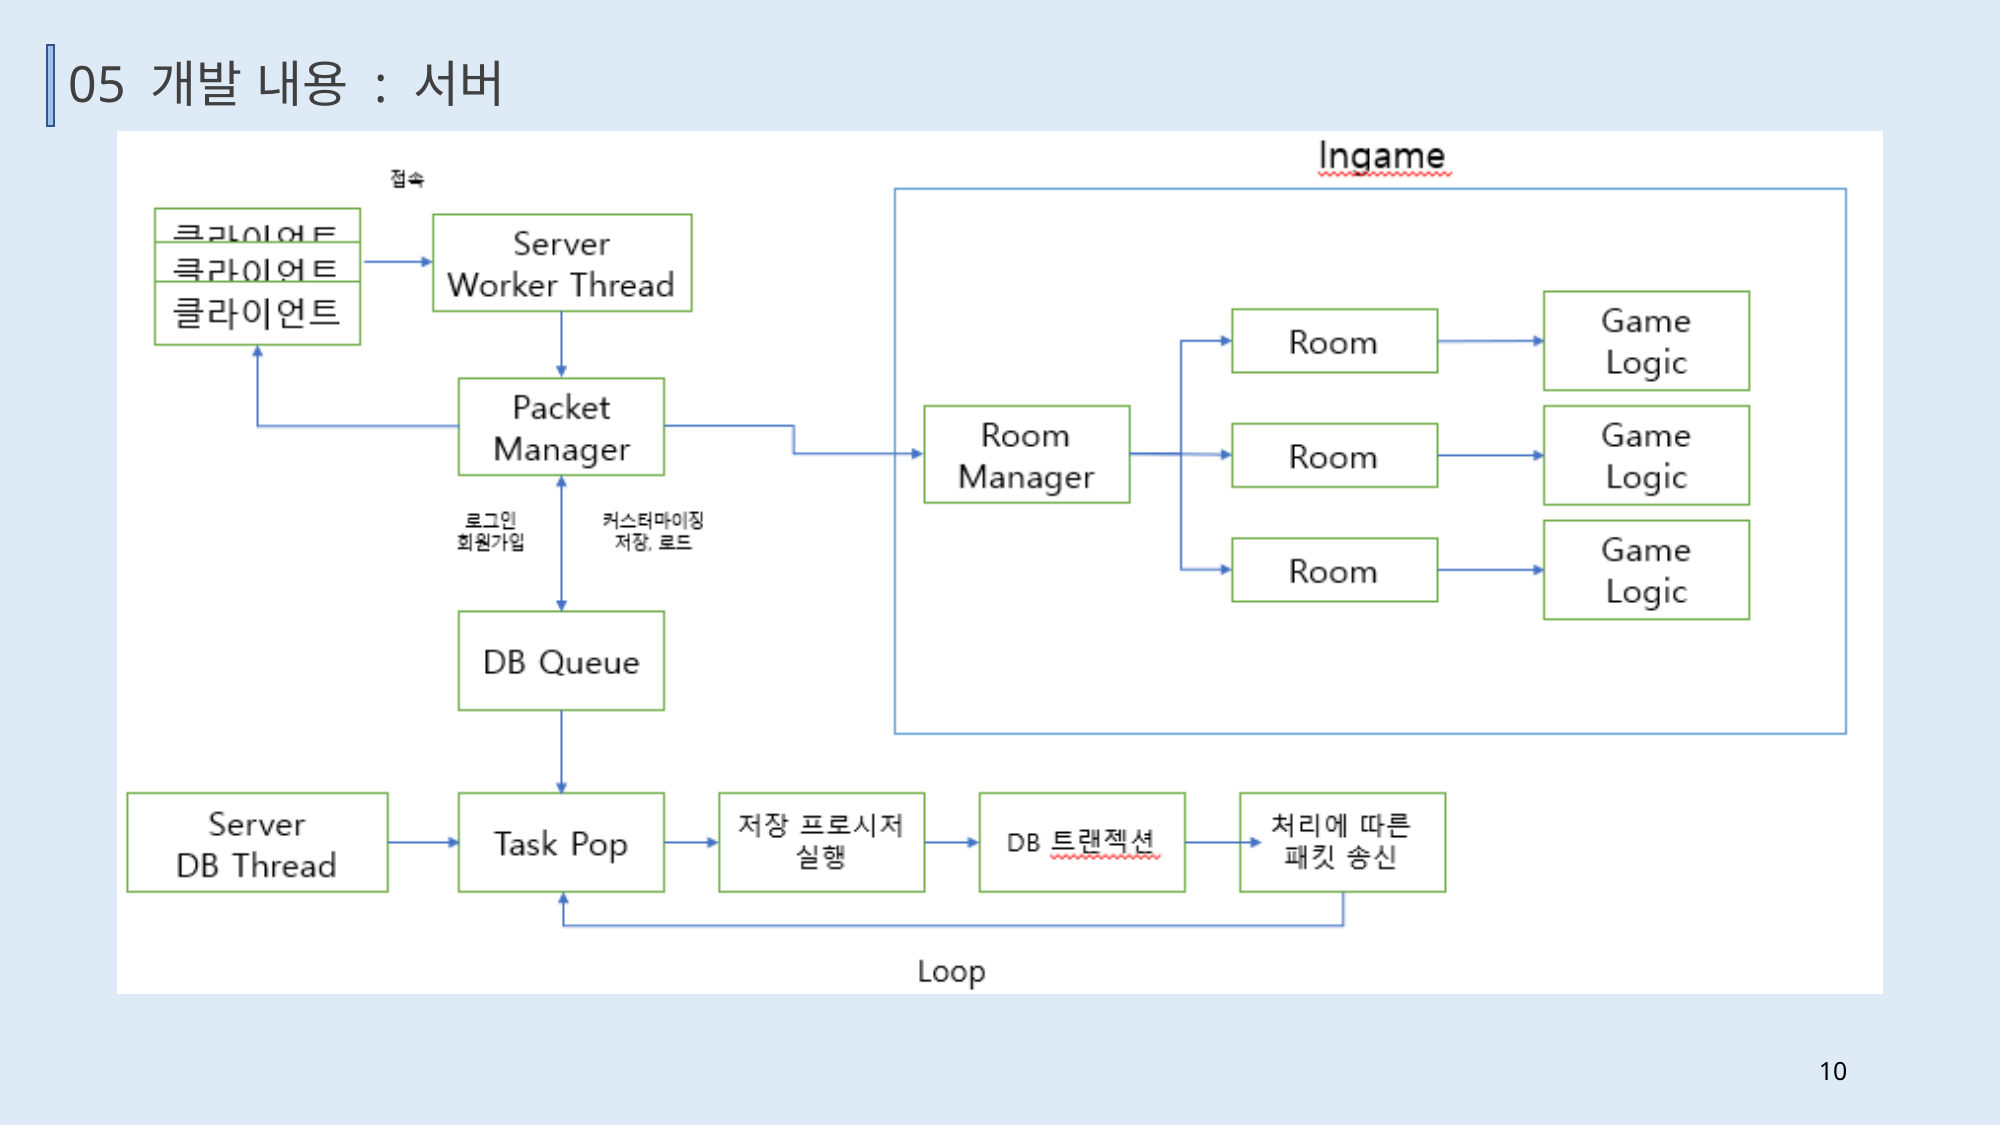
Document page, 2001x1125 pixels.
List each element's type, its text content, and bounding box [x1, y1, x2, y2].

picture [117, 131, 1883, 994]
text_box 05 개발 내용 : 서버 [55, 44, 856, 120]
slide_number 10 [1412, 1042, 1863, 1103]
text_box [46, 44, 55, 127]
